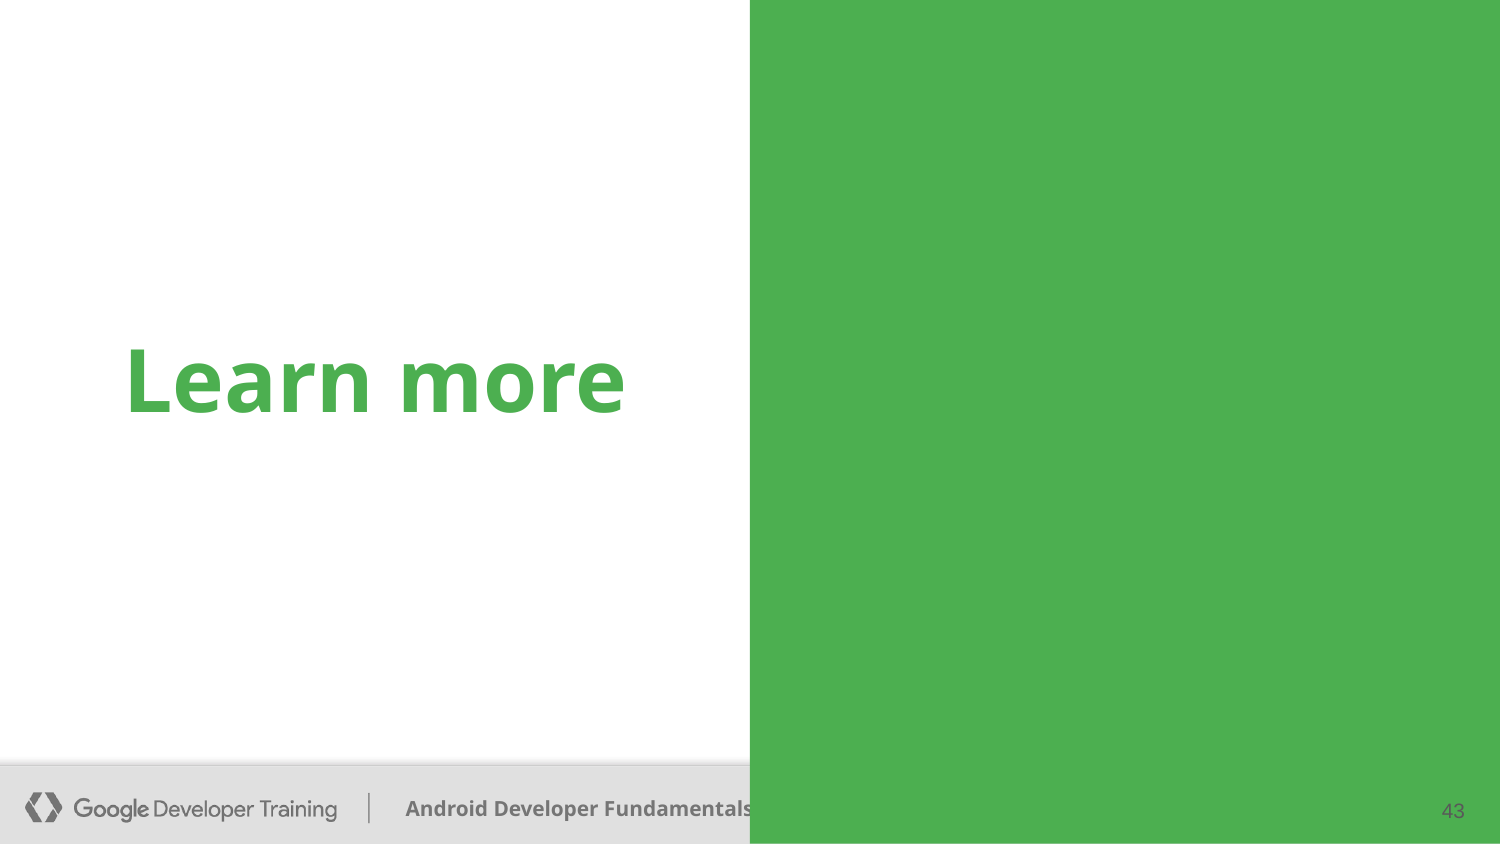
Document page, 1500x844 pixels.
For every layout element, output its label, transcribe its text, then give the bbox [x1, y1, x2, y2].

slide_number 43 [1389, 777, 1480, 842]
picture [0, 0, 749, 844]
title Learn more [43, 202, 708, 446]
